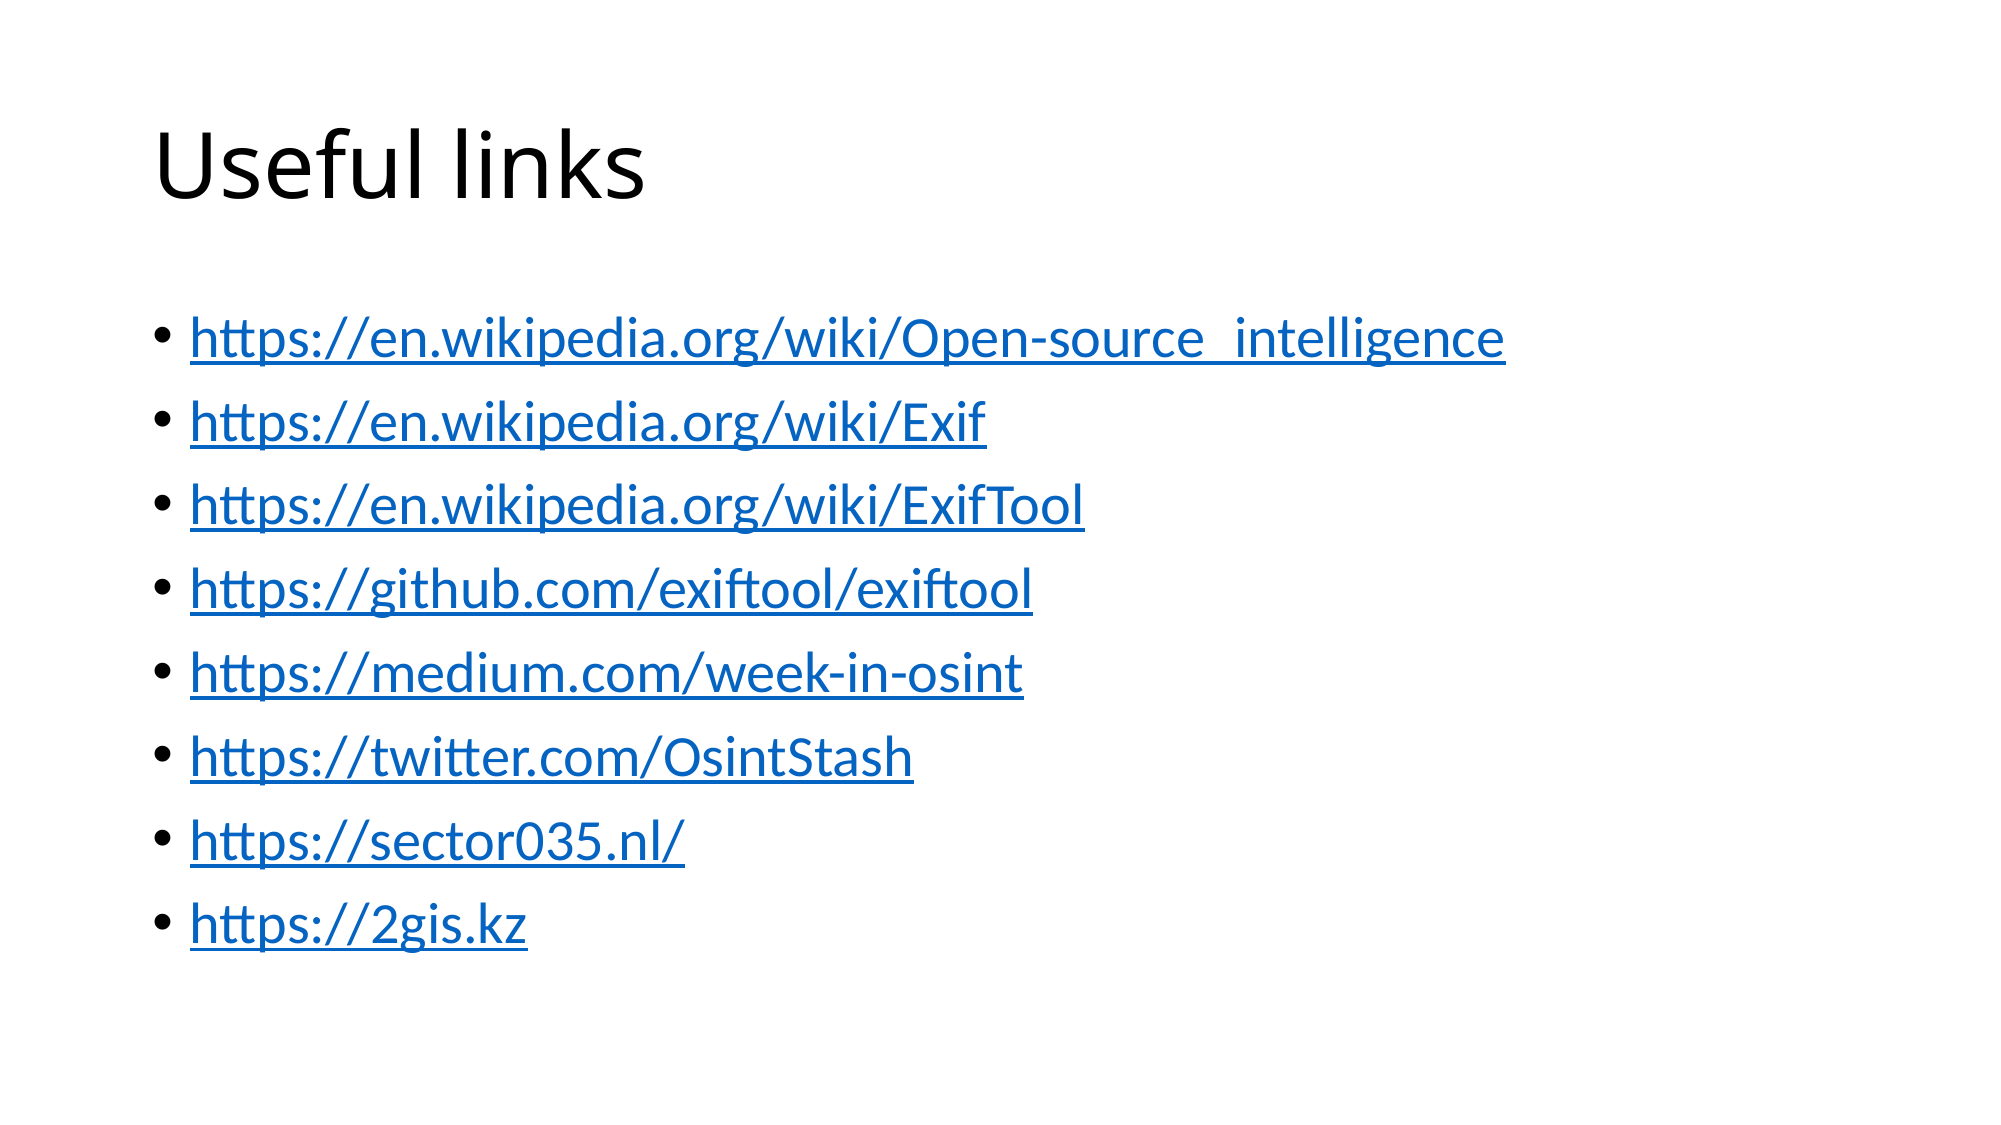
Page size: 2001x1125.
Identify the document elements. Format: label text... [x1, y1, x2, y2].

title Useful links [137, 59, 1863, 278]
list https://en.wikipedia.org/wiki/Open-source_intelligence https://en.wikipedia.org/wiki/Exif https://en.wikipedia.org/wiki/ExifTool https://github.com/exiftool/exiftool https://medium.com/week-in-osint https://twitter.com/OsintStash https://sector035.nl/ https://2gis.kz [137, 299, 1863, 1048]
